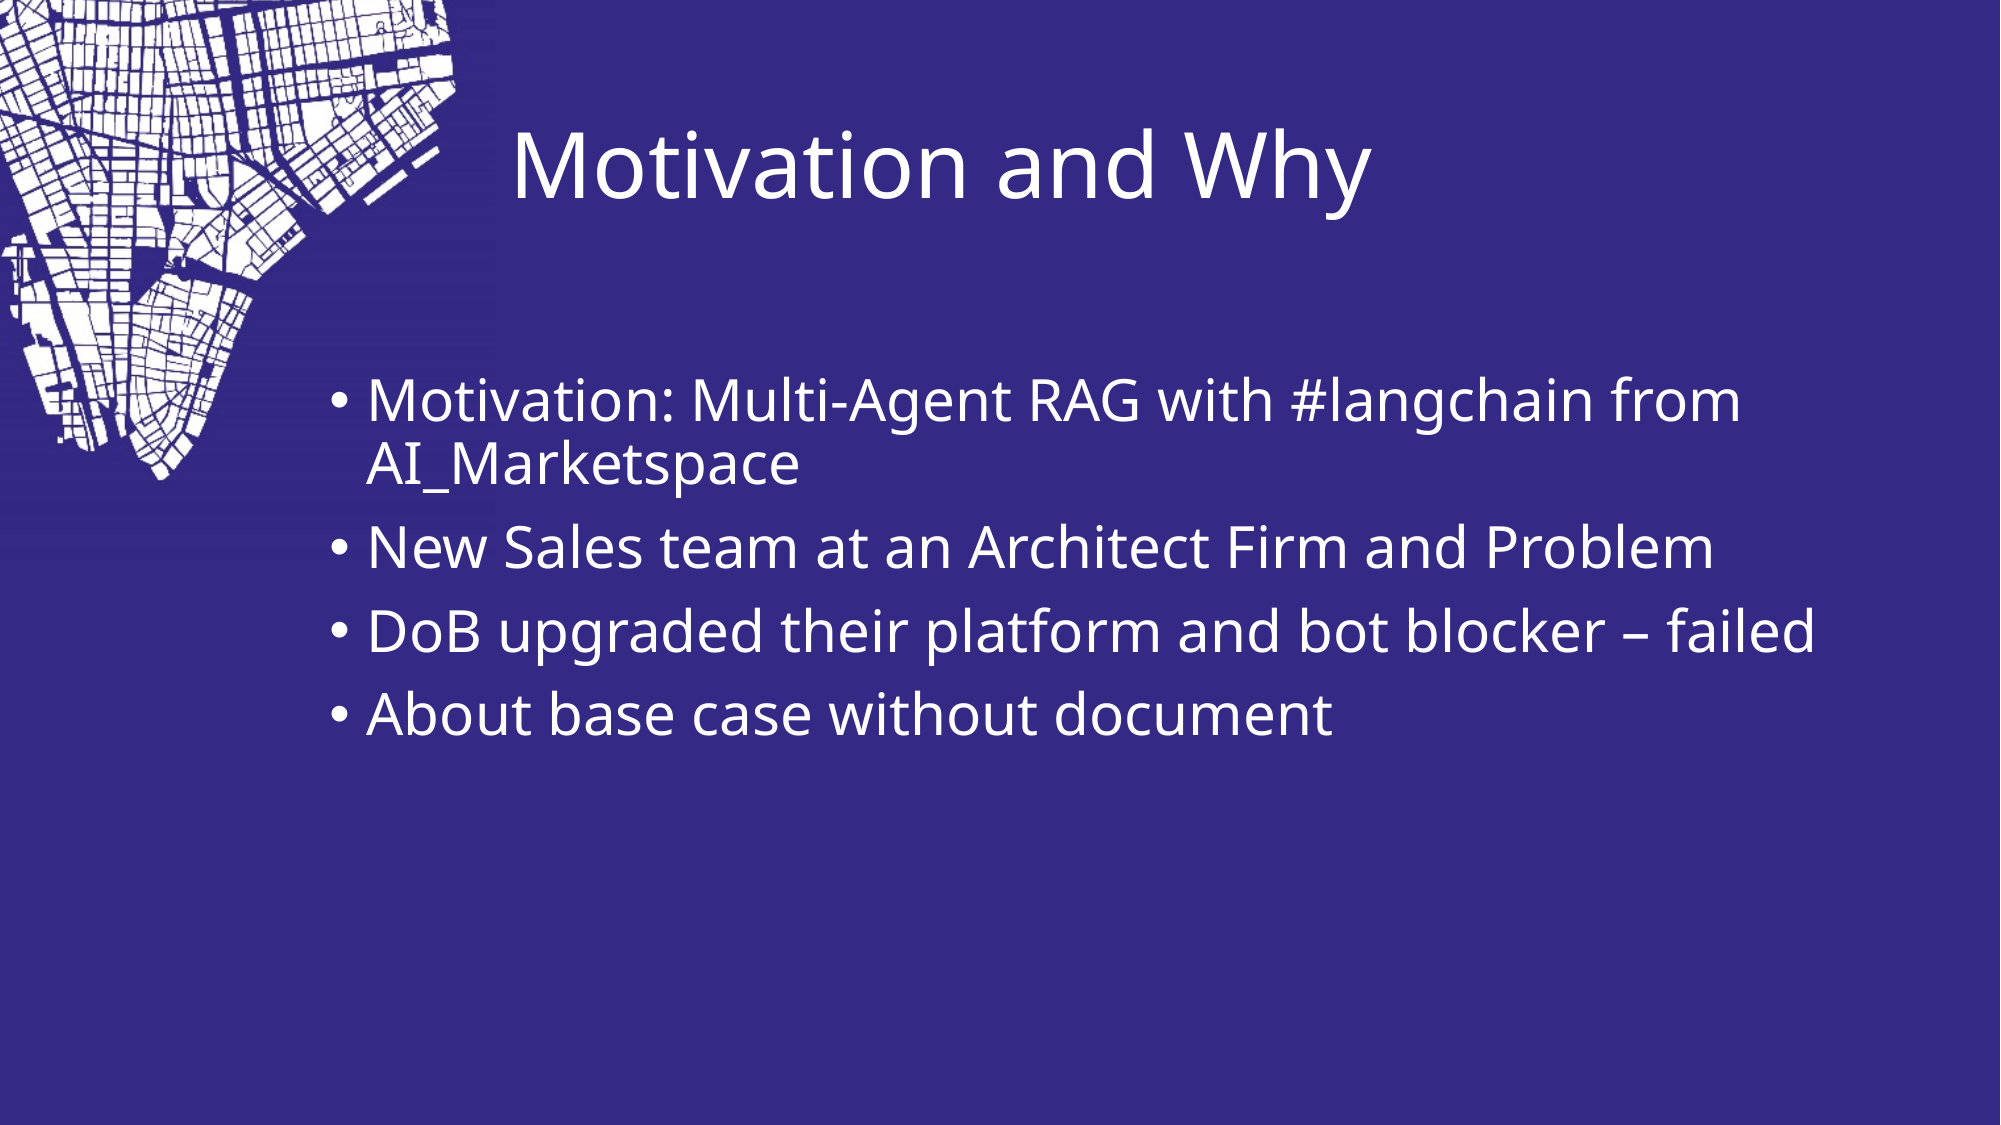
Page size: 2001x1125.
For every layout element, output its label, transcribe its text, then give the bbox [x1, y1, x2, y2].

picture [0, 0, 495, 563]
list Motivation: Multi-Agent RAG with #langchain from AI_Marketspace New Sales team at an Architect Firm and Problem DoB upgraded their platform and bot blocker – failed About base case without document [314, 364, 1863, 1014]
title Motivation and Why [495, 59, 1863, 278]
